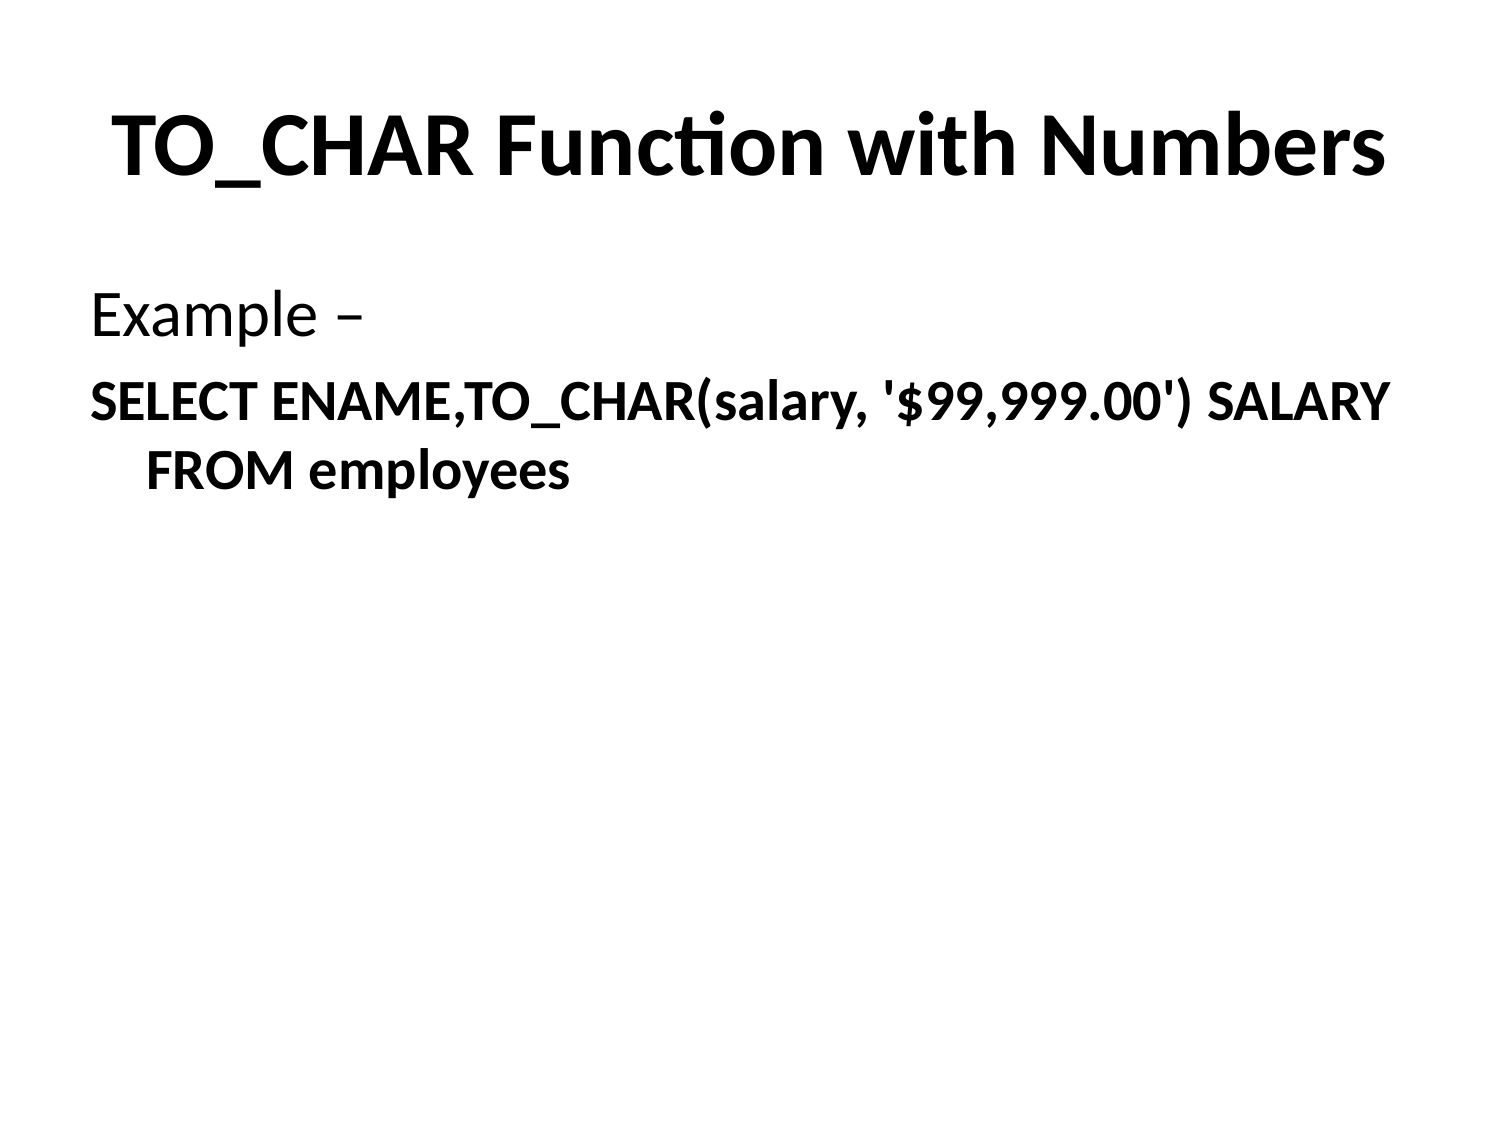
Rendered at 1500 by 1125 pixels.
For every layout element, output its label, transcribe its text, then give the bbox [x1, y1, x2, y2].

title TO_CHAR Function with Numbers [75, 45, 1425, 233]
list Example – SELECT ENAME,TO_CHAR(salary, '$99,999.00') SALARY FROM employees [75, 262, 1425, 1005]
